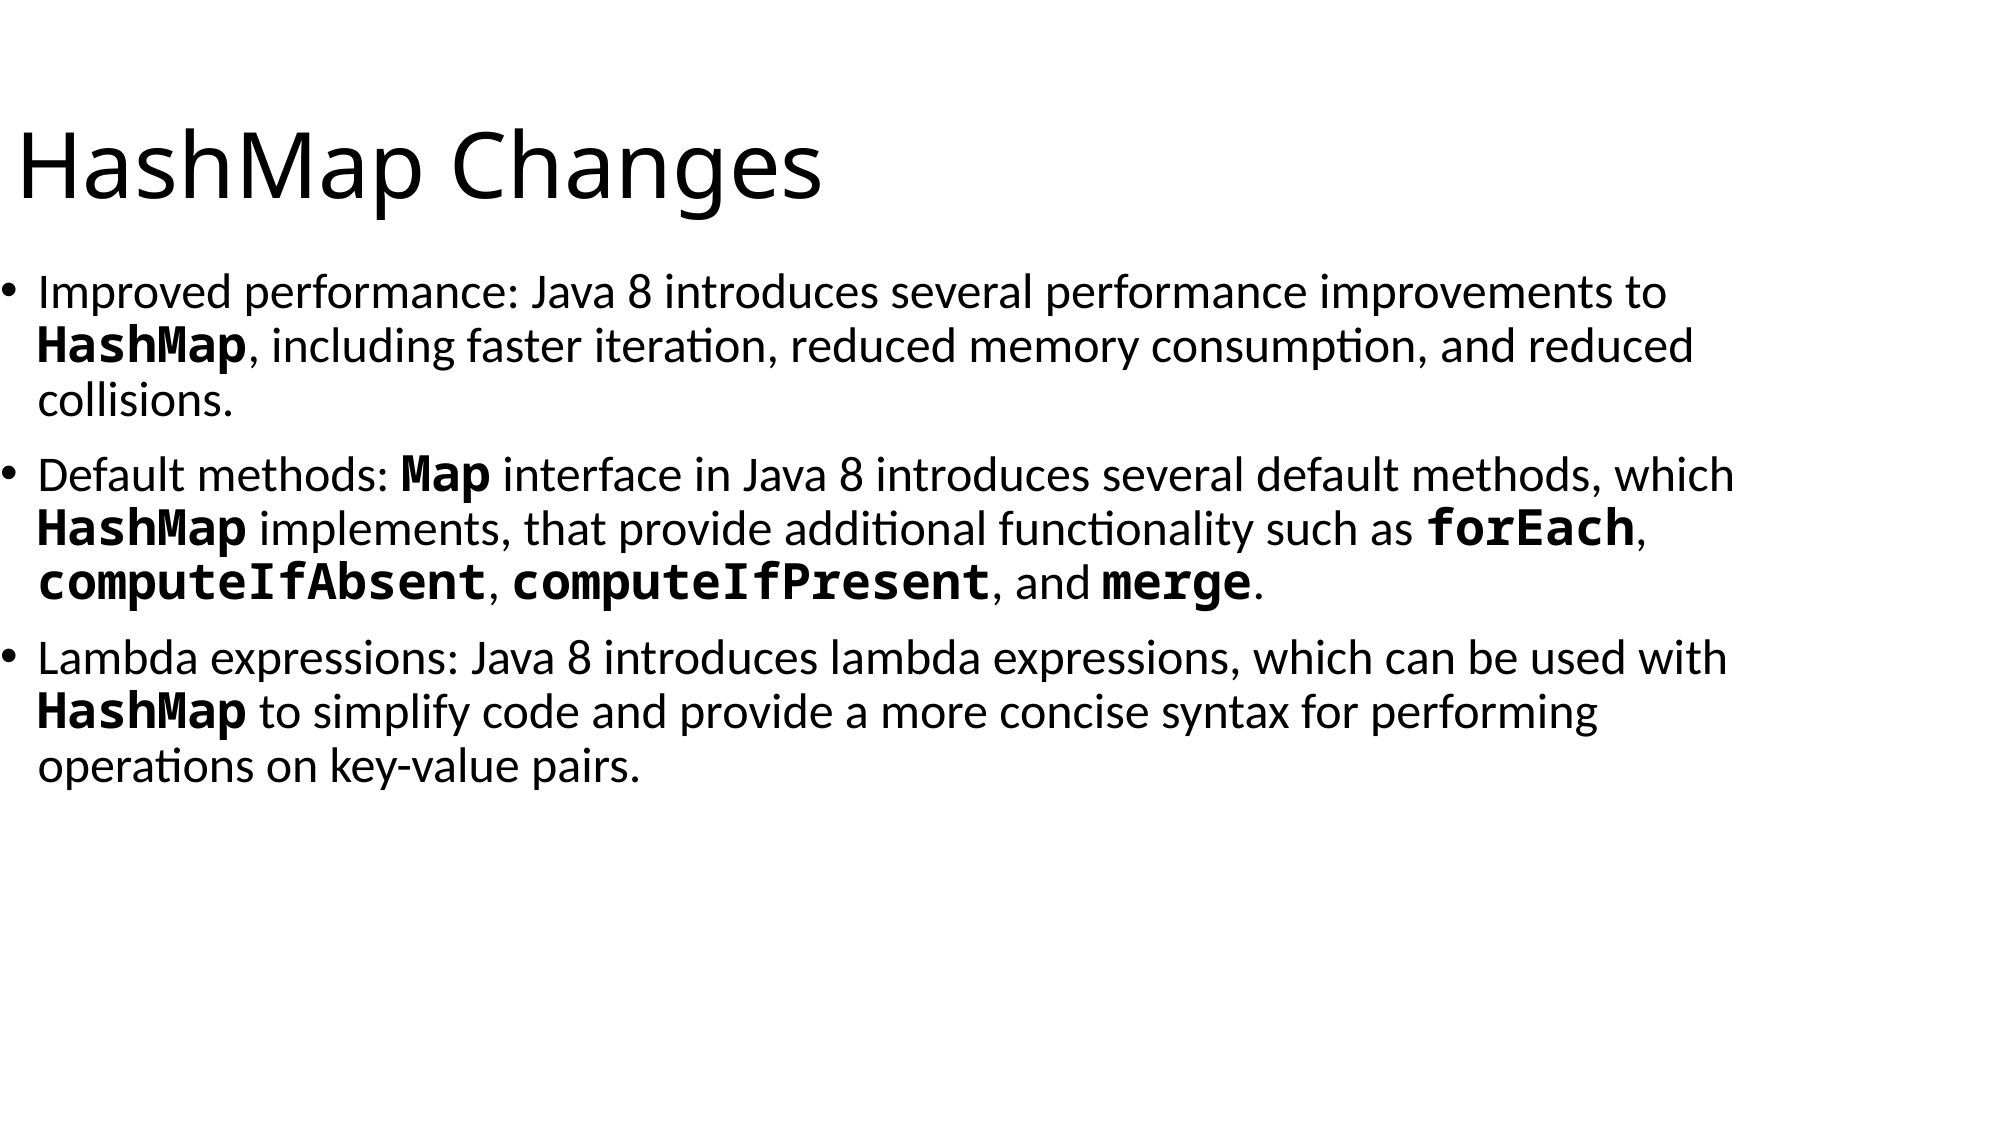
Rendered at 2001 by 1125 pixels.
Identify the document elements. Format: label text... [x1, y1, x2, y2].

title HashMap Changes [0, 59, 1725, 265]
list Improved performance: Java 8 introduces several performance improvements to HashMap, including faster iteration, reduced memory consumption, and reduced collisions. Default methods: Map interface in Java 8 introduces several default methods, which HashMap implements, that provide additional functionality such as forEach, computeIfAbsent, computeIfPresent, and merge. Lambda expressions: Java 8 introduces lambda expressions, which can be used with HashMap to simplify code and provide a more concise syntax for performing operations on key-value pairs. [0, 265, 1767, 998]
